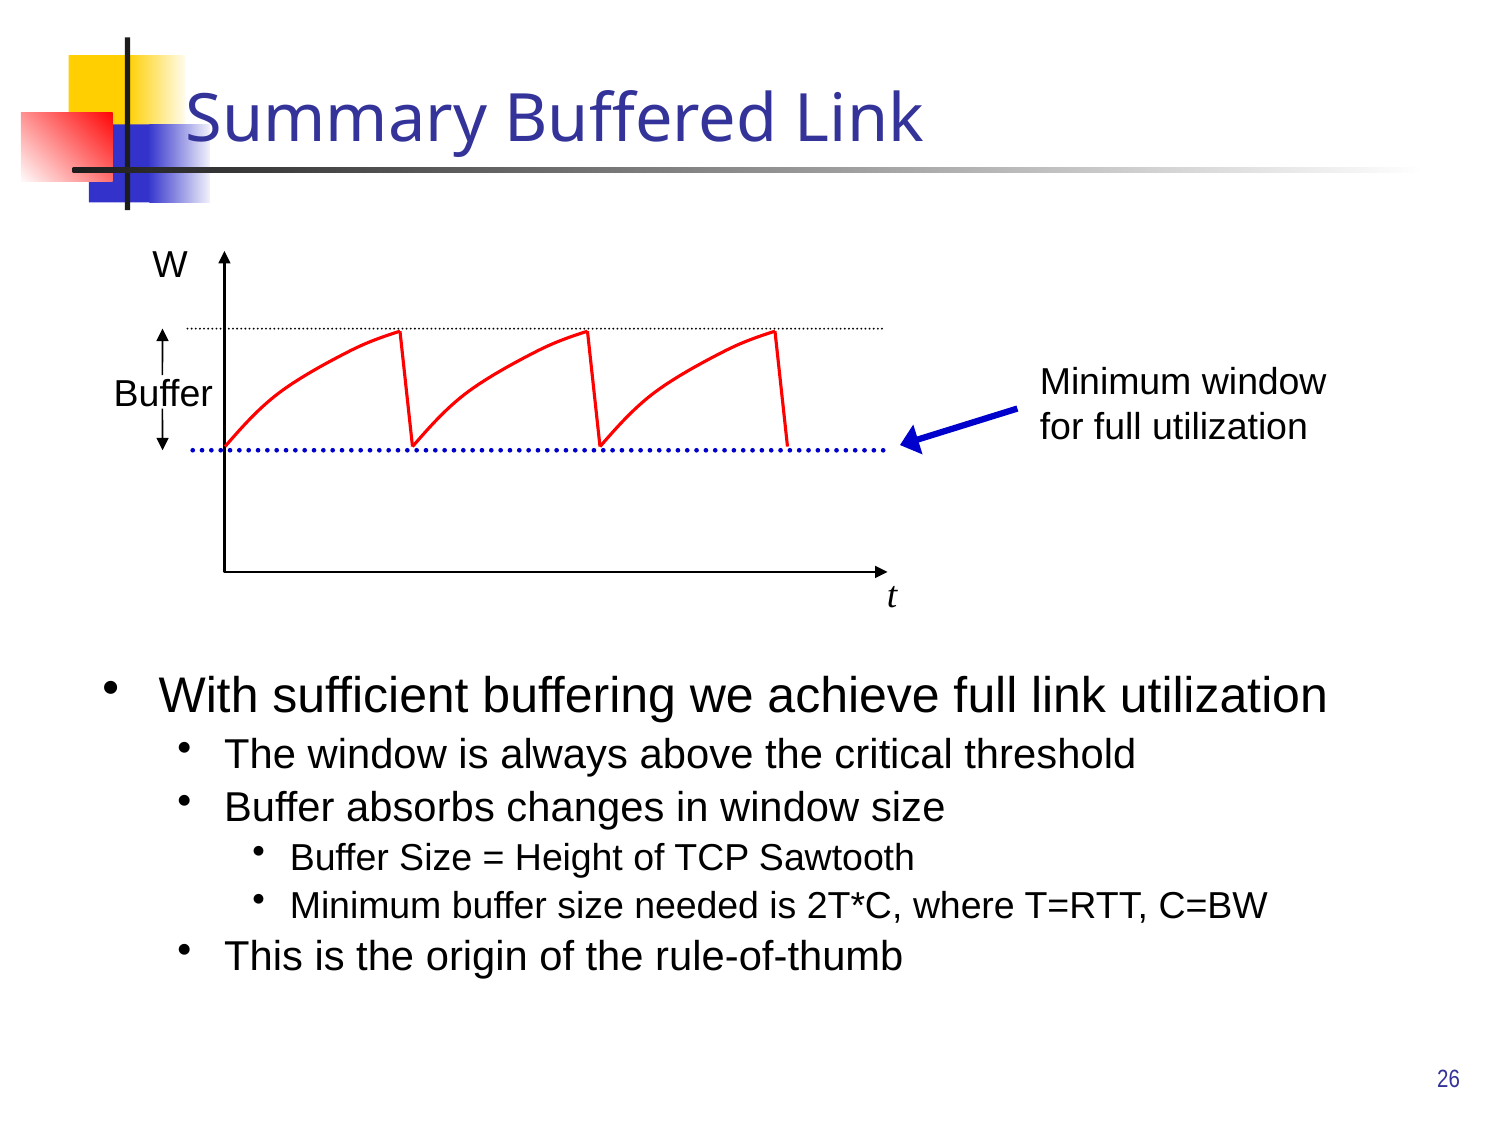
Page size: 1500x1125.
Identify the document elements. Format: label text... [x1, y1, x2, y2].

text_box t [872, 562, 913, 623]
text_box [156, 328, 169, 361]
text_box Minimum window for full utilization [1025, 349, 1350, 455]
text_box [412, 330, 598, 447]
text_box [156, 421, 169, 451]
text_box [218, 251, 384, 330]
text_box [224, 330, 411, 447]
text_box [900, 408, 1018, 452]
text_box With sufficient buffering we achieve full link utilization The window is always above the critical threshold Buffer absorbs changes in window size Buffer Size = Height of TCP Sawtooth Minimum buffer size needed is 2T*C, where T=RTT, C=BW This is the origin of the rule-of-thumb [87, 662, 1413, 1050]
slide_number 26 [1162, 1024, 1476, 1101]
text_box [599, 330, 788, 447]
text_box [224, 454, 872, 573]
text_box Buffer [99, 361, 219, 421]
title Summary Buffered Link [170, 62, 1438, 163]
text_box W [137, 232, 203, 293]
